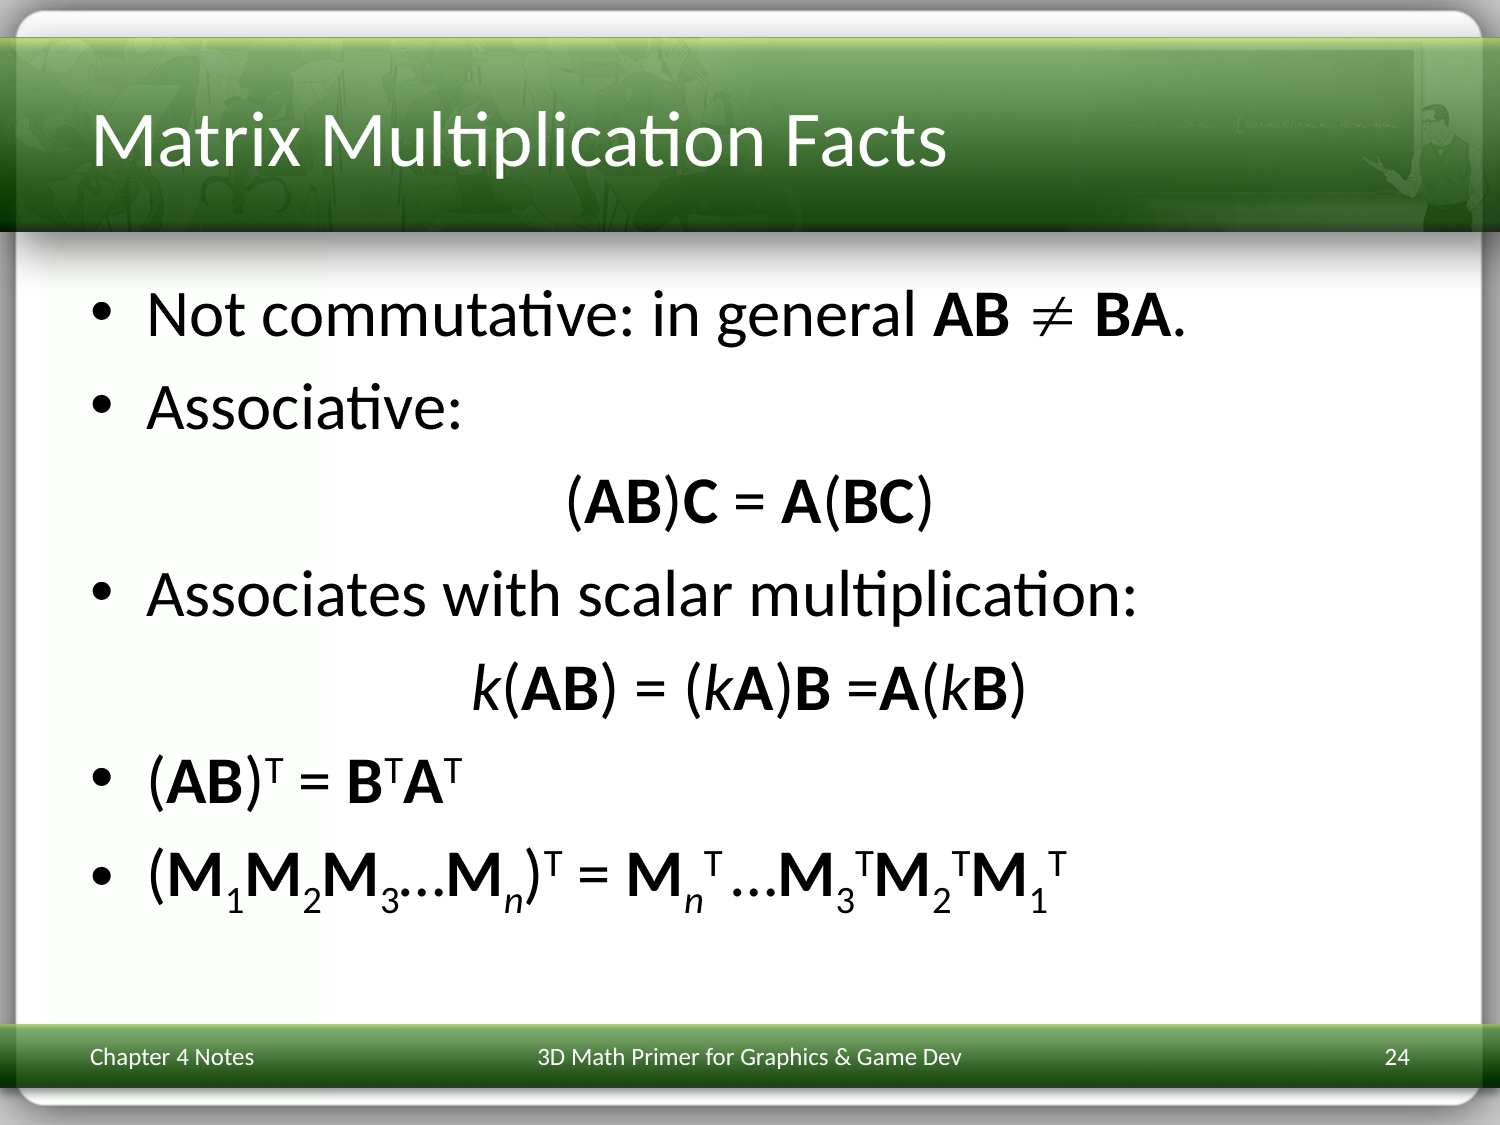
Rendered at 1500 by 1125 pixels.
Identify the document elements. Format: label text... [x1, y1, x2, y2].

slide_number Chapter 4 Notes [75, 1025, 425, 1085]
list Not commutative: in general AB  BA. Associative: (AB)C = A(BC) Associates with scalar multiplication: k(AB) = (kA)B =A(kB) (AB)T = BTAT (M1M2M3…Mn)T = MnT …M3TM2TM1T [75, 262, 1425, 1005]
picture [0, 0, 1500, 1125]
slide_number 24 [1074, 1025, 1425, 1085]
footer 3D Math Primer for Graphics & Game Dev [512, 1025, 988, 1085]
title Matrix Multiplication Facts [75, 37, 1188, 233]
